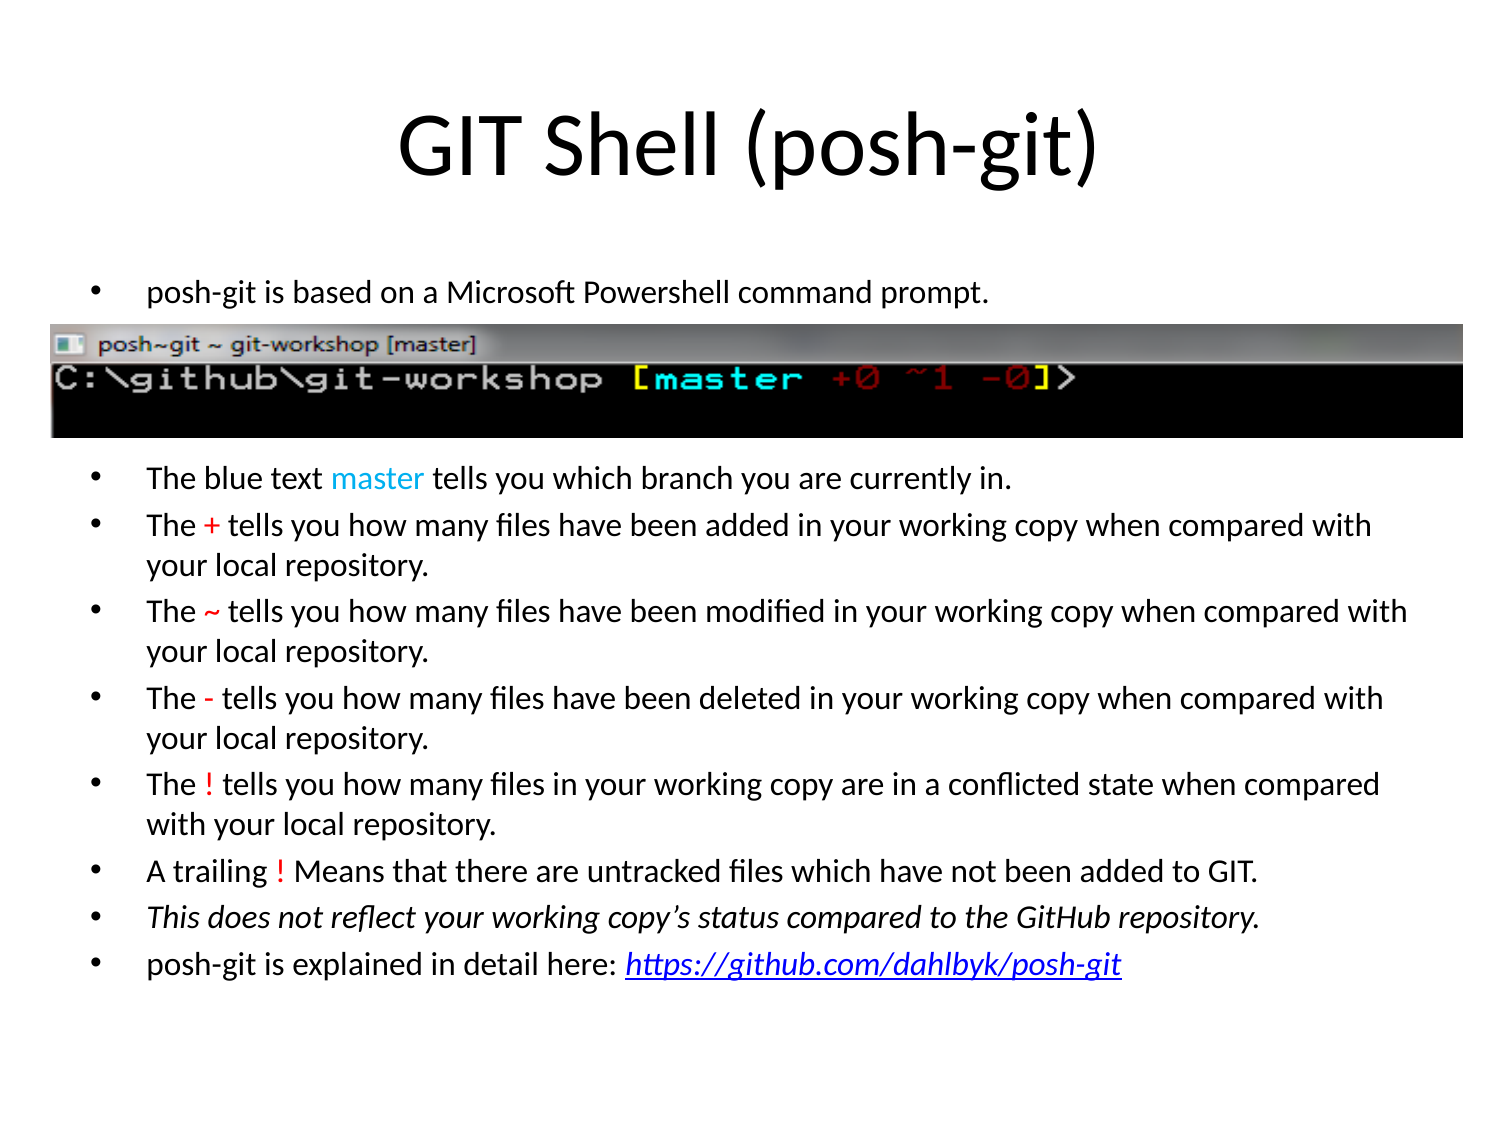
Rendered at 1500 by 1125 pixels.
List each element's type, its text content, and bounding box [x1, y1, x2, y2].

list posh-git is based on a Microsoft Powershell command prompt. The blue text master tells you which branch you are currently in. The + tells you how many files have been added in your working copy when compared with your local repository. The ~ tells you how many files have been modified in your working copy when compared with your local repository. The - tells you how many files have been deleted in your working copy when compared with your local repository. The ! tells you how many files in your working copy are in a conflicted state when compared with your local repository. A trailing ! Means that there are untracked files which have not been added to GIT. This does not reflect your working copy’s status compared to the GitHub repository. posh-git is explained in detail here: https://github.com/dahlbyk/posh-git [75, 262, 1425, 323]
title GIT Shell (posh-git) [75, 45, 1425, 233]
picture [49, 324, 1463, 438]
list posh-git is based on a Microsoft Powershell command prompt. The blue text master tells you which branch you are currently in. The + tells you how many files have been added in your working copy when compared with your local repository. The ~ tells you how many files have been modified in your working copy when compared with your local repository. The - tells you how many files have been deleted in your working copy when compared with your local repository. The ! tells you how many files in your working copy are in a conflicted state when compared with your local repository. A trailing ! Means that there are untracked files which have not been added to GIT. This does not reflect your working copy’s status compared to the GitHub repository. posh-git is explained in detail here: https://github.com/dahlbyk/posh-git [75, 447, 1425, 1113]
